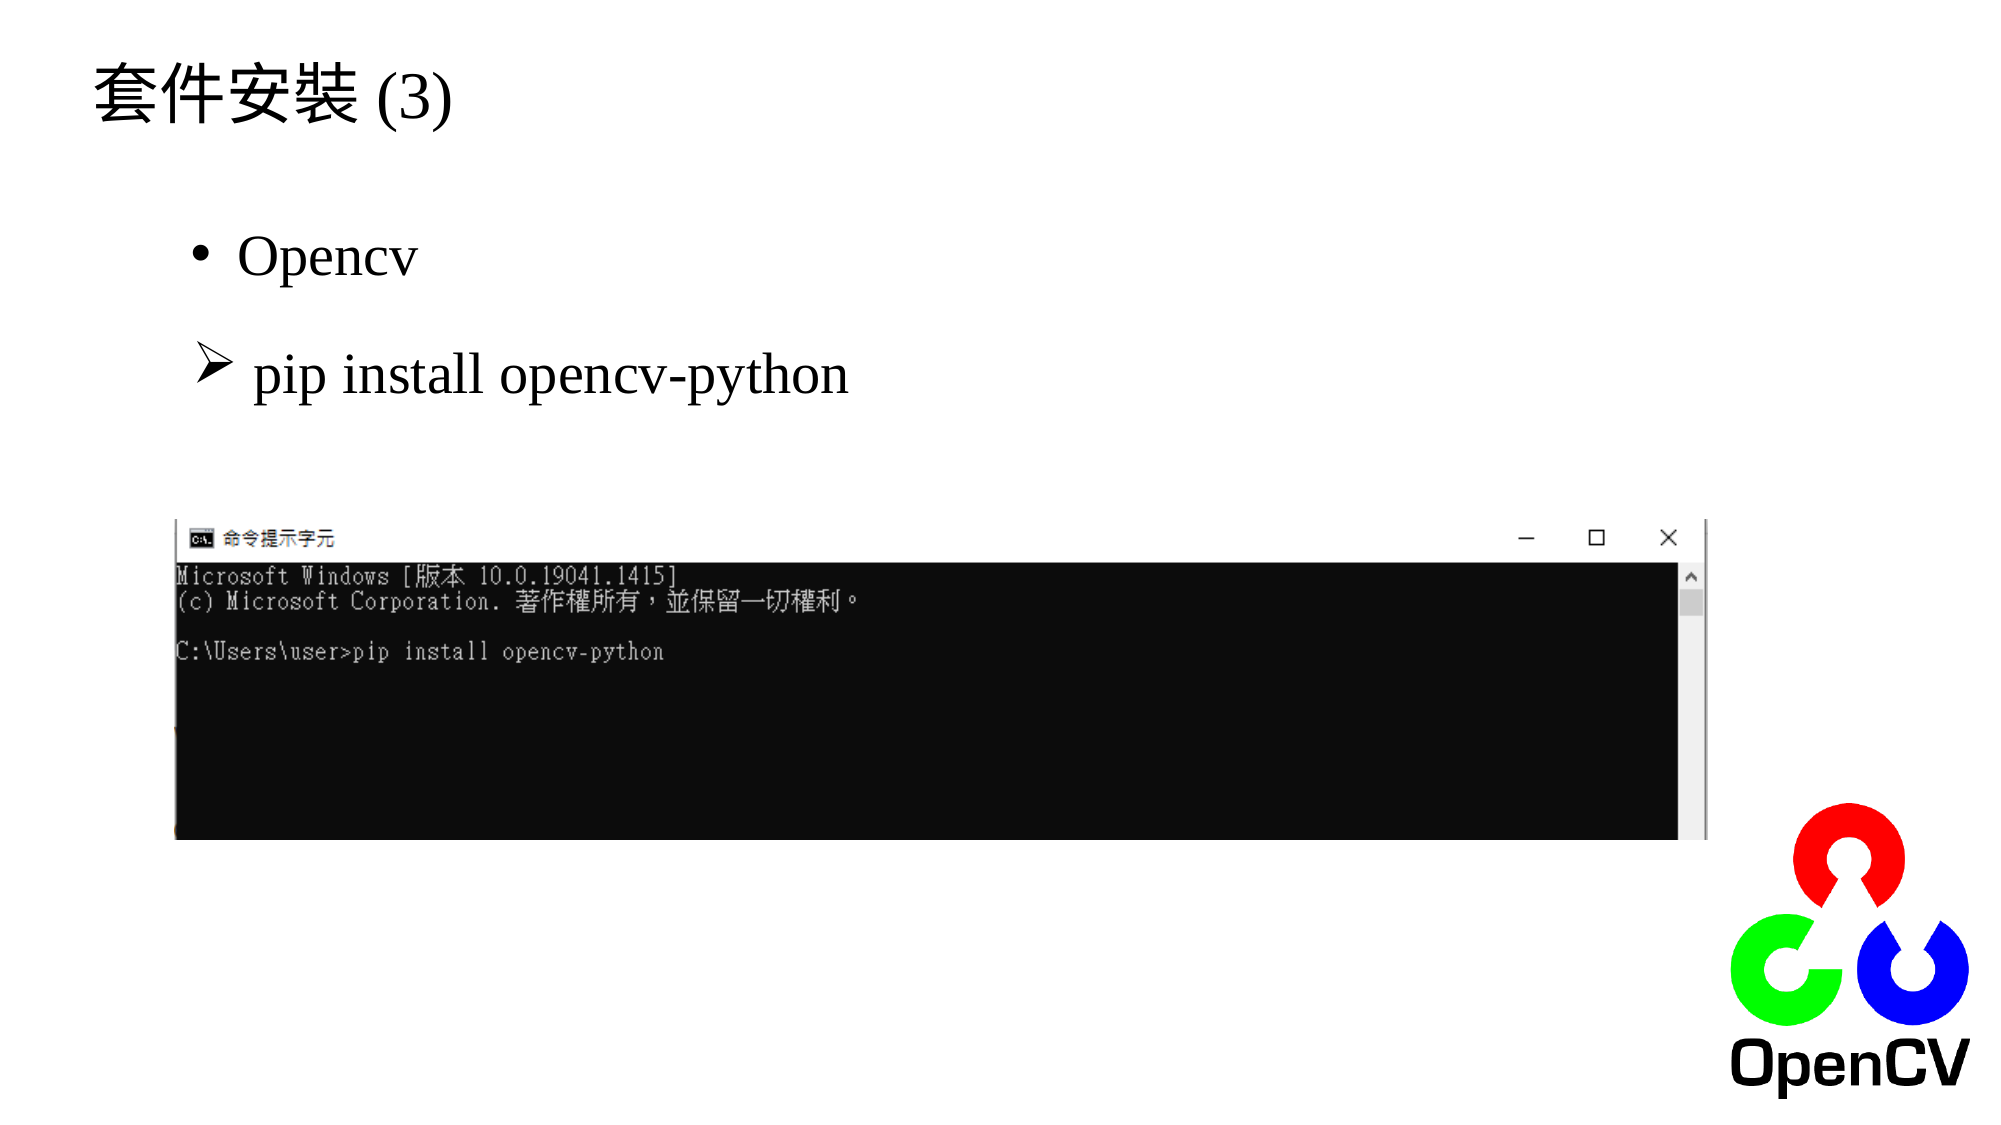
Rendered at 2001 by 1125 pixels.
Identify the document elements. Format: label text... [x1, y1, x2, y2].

picture [1729, 803, 1970, 1099]
text_box pip install opencv-python [177, 327, 866, 413]
text_box 套件安裝(3) [78, 44, 469, 140]
text_box Opencv [175, 210, 434, 295]
picture [174, 519, 1708, 840]
